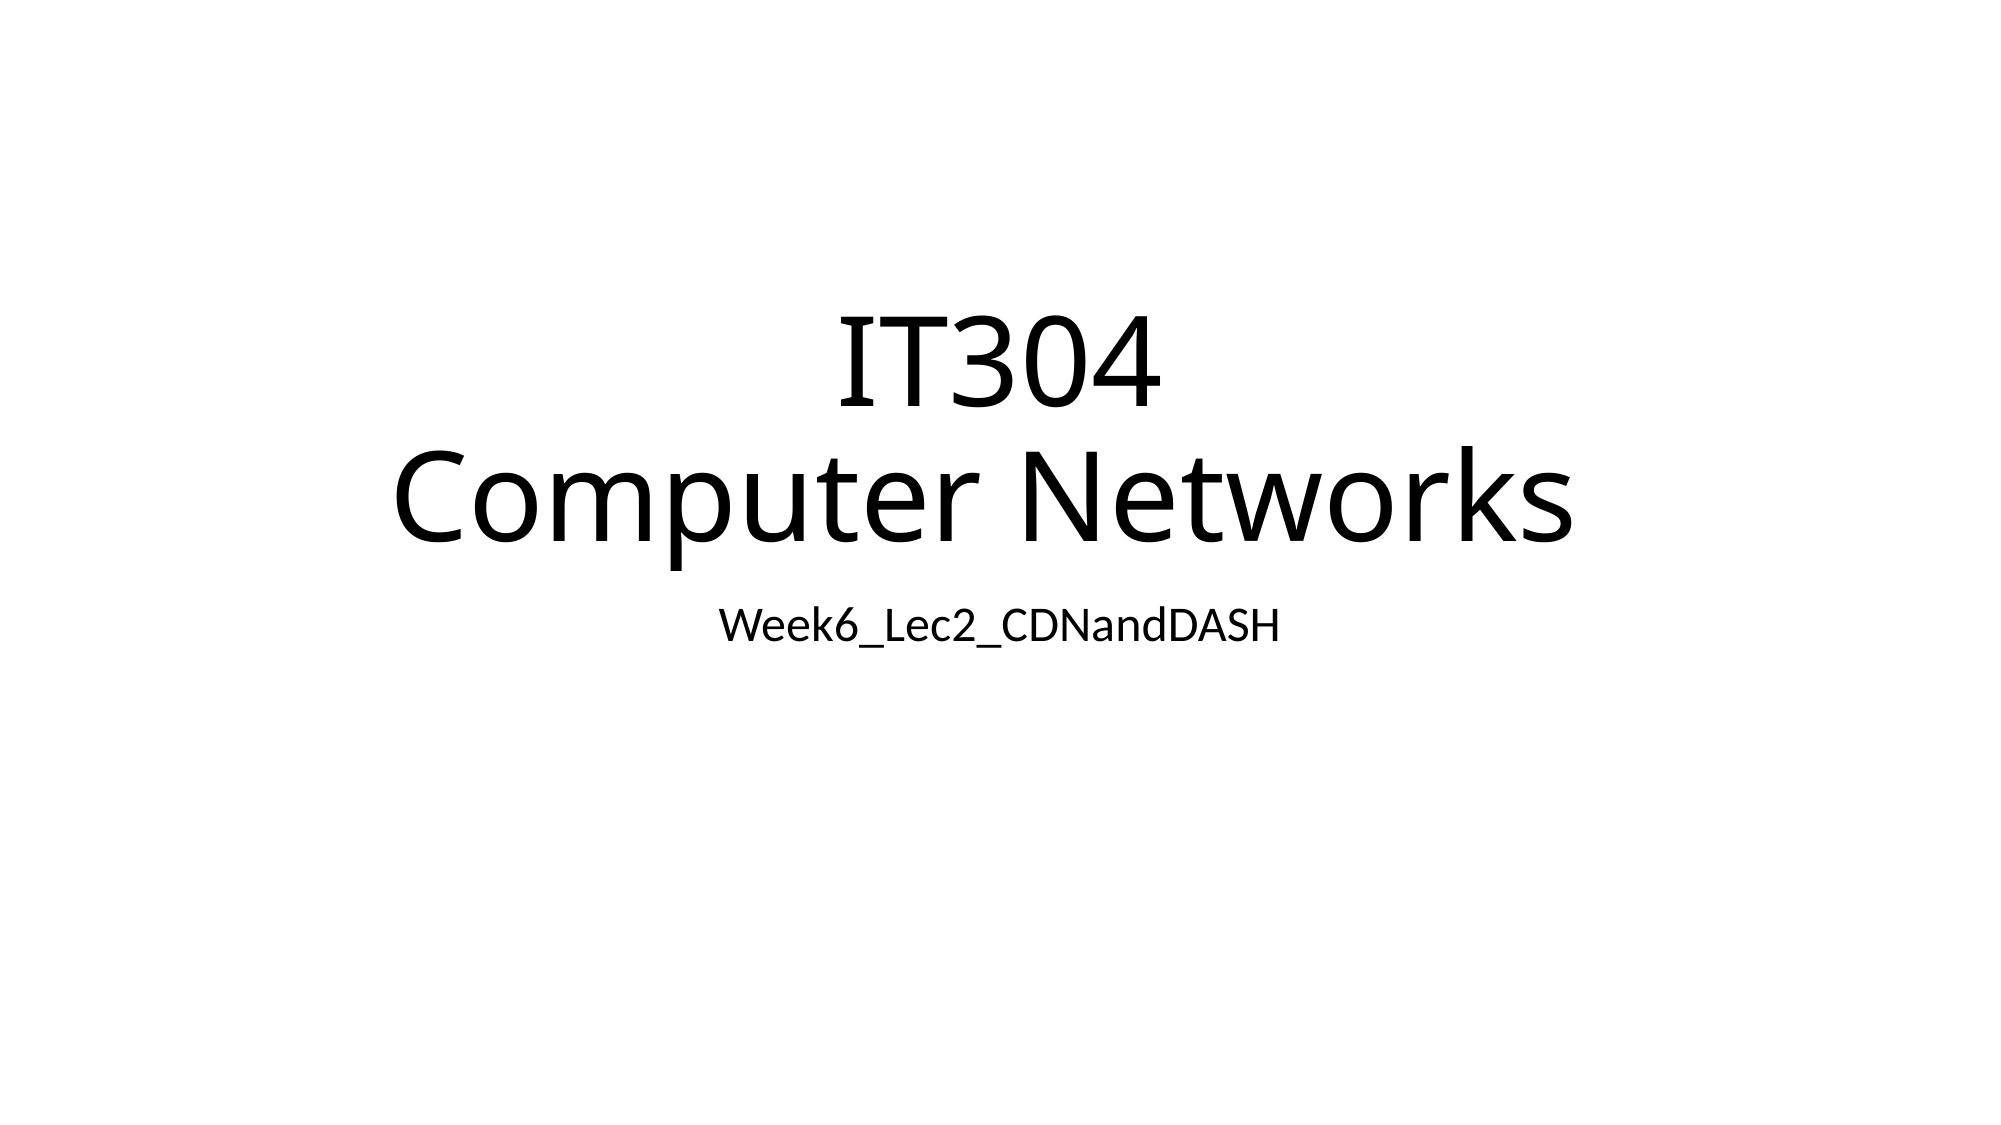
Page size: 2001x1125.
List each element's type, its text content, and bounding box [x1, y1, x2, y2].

subtitle Week6_Lec2_CDNandDASH [249, 590, 1750, 863]
title IT304 Computer Networks [249, 184, 1750, 576]
